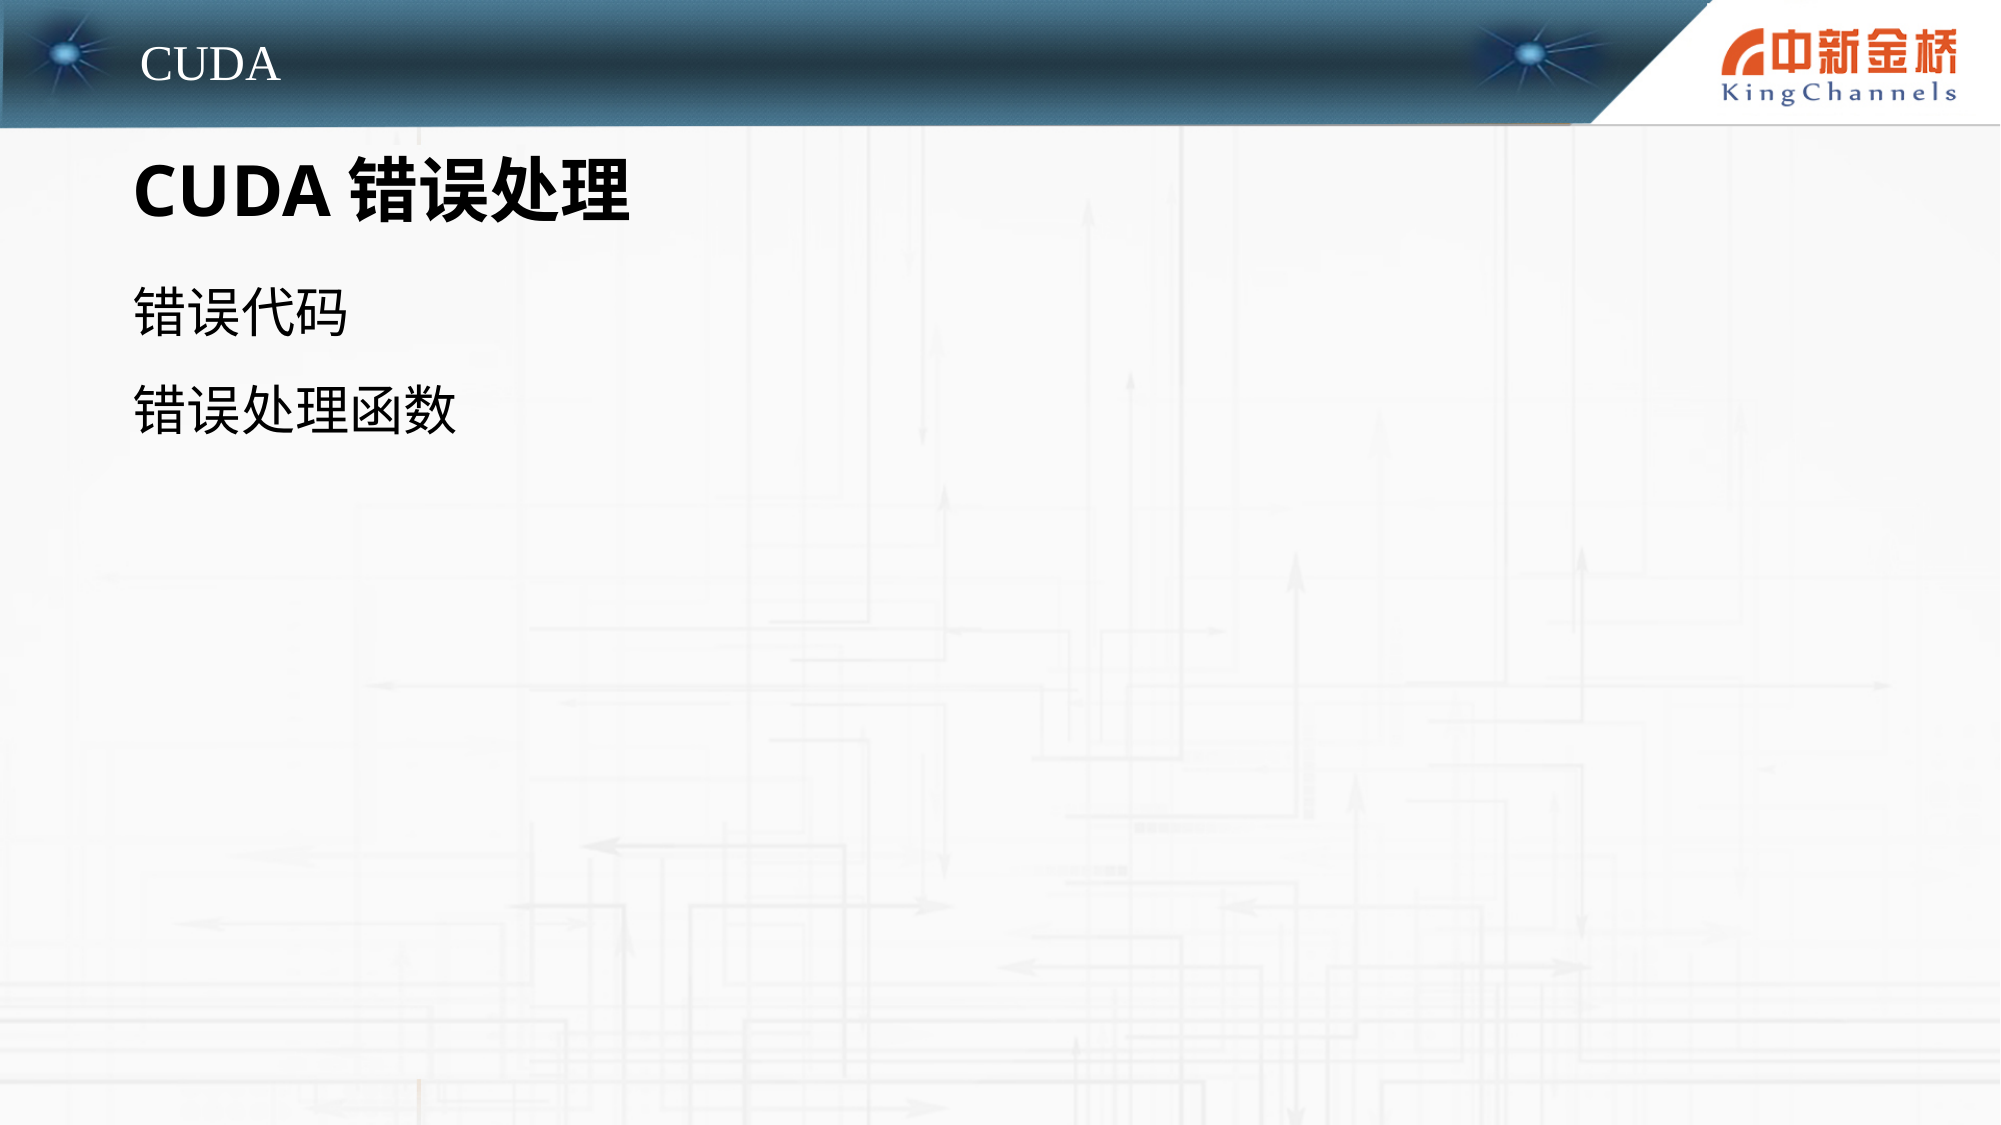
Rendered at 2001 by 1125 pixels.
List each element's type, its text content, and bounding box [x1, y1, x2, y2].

text_box CUDA错误处理 [117, 138, 1898, 238]
picture [0, 0, 2001, 1125]
text_box 错误代码 错误处理函数 [117, 238, 1898, 449]
